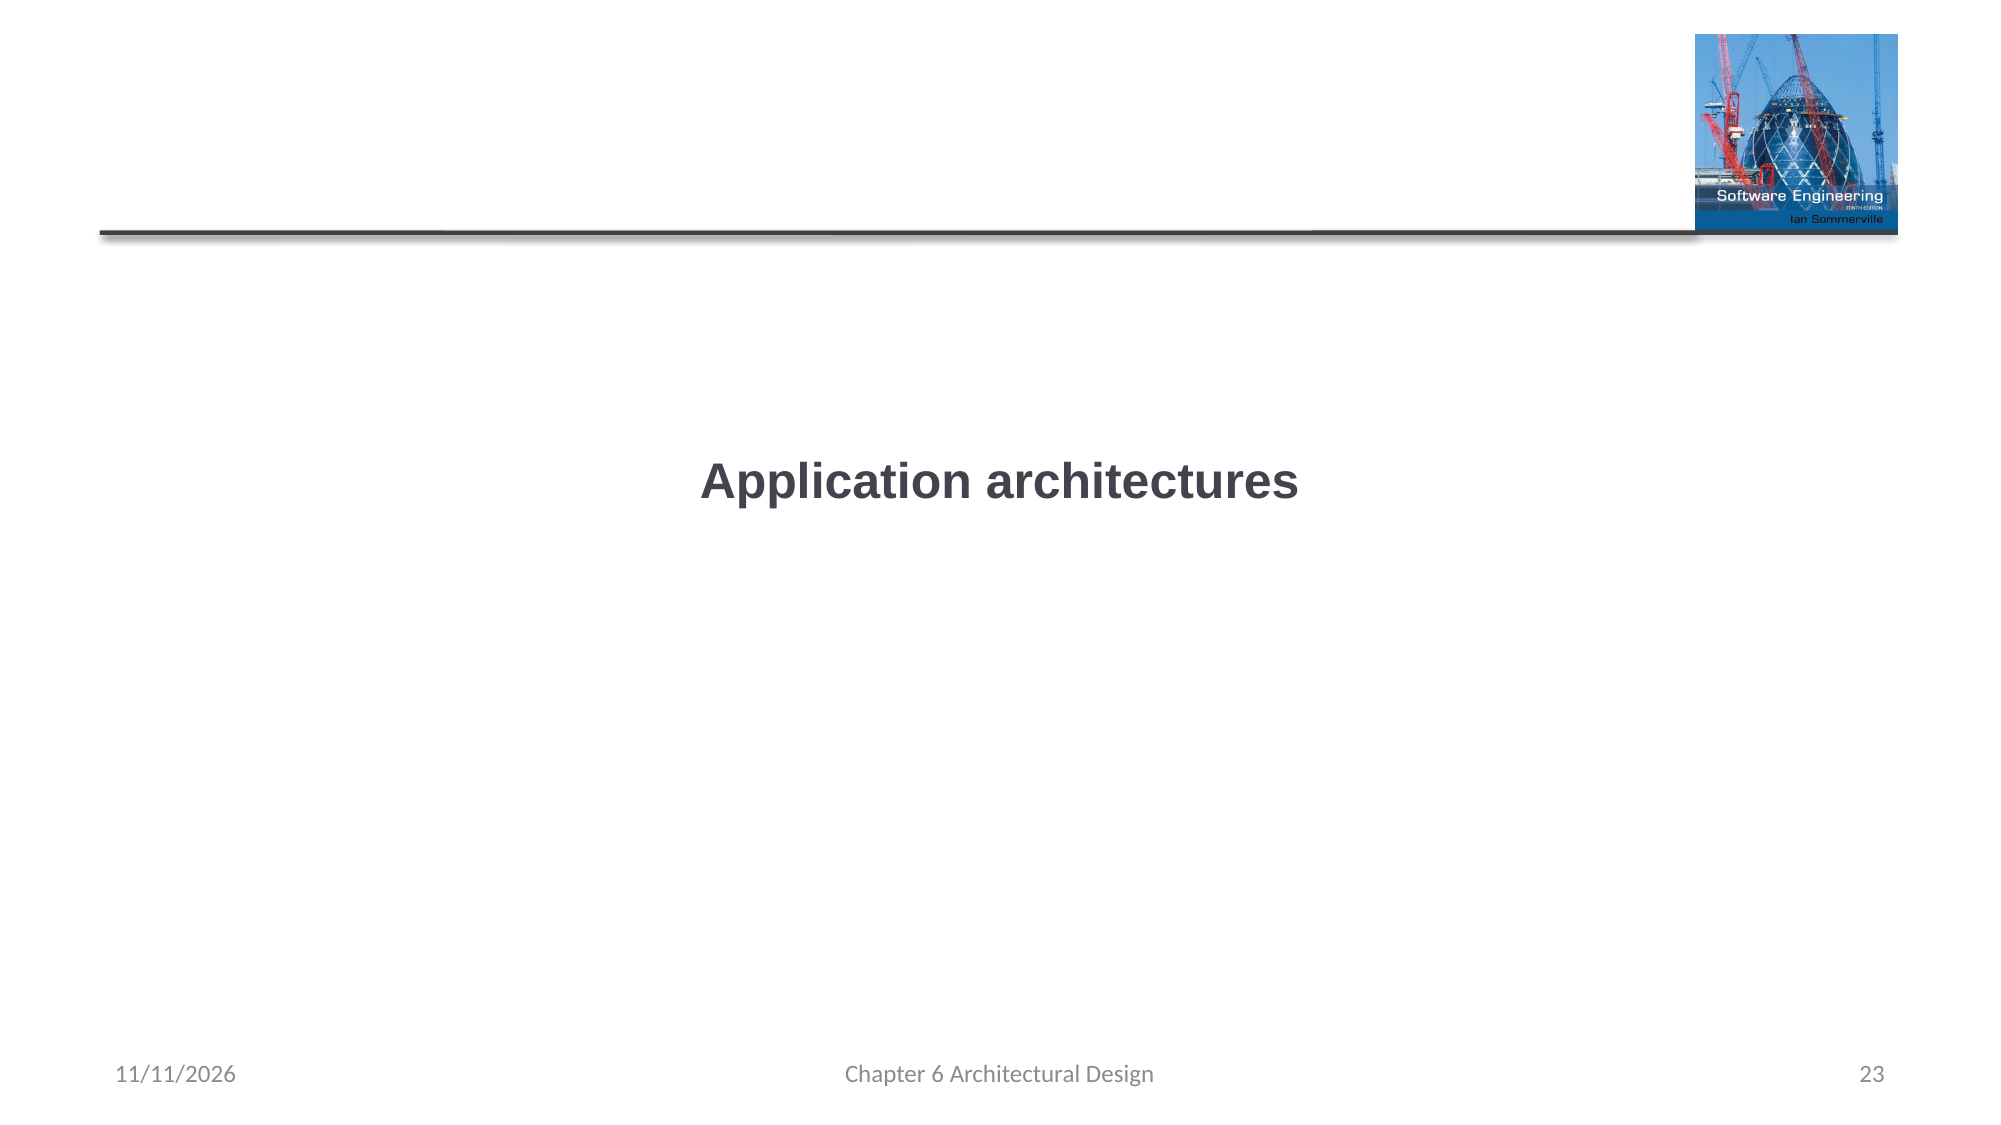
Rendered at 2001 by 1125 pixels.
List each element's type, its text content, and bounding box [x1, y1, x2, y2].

picture [1695, 34, 1898, 230]
footer Chapter 6 Architectural Design [683, 1042, 1317, 1103]
title Application architectures [324, 384, 1676, 573]
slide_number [99, 1042, 567, 1103]
slide_number 23 [1433, 1042, 1900, 1103]
